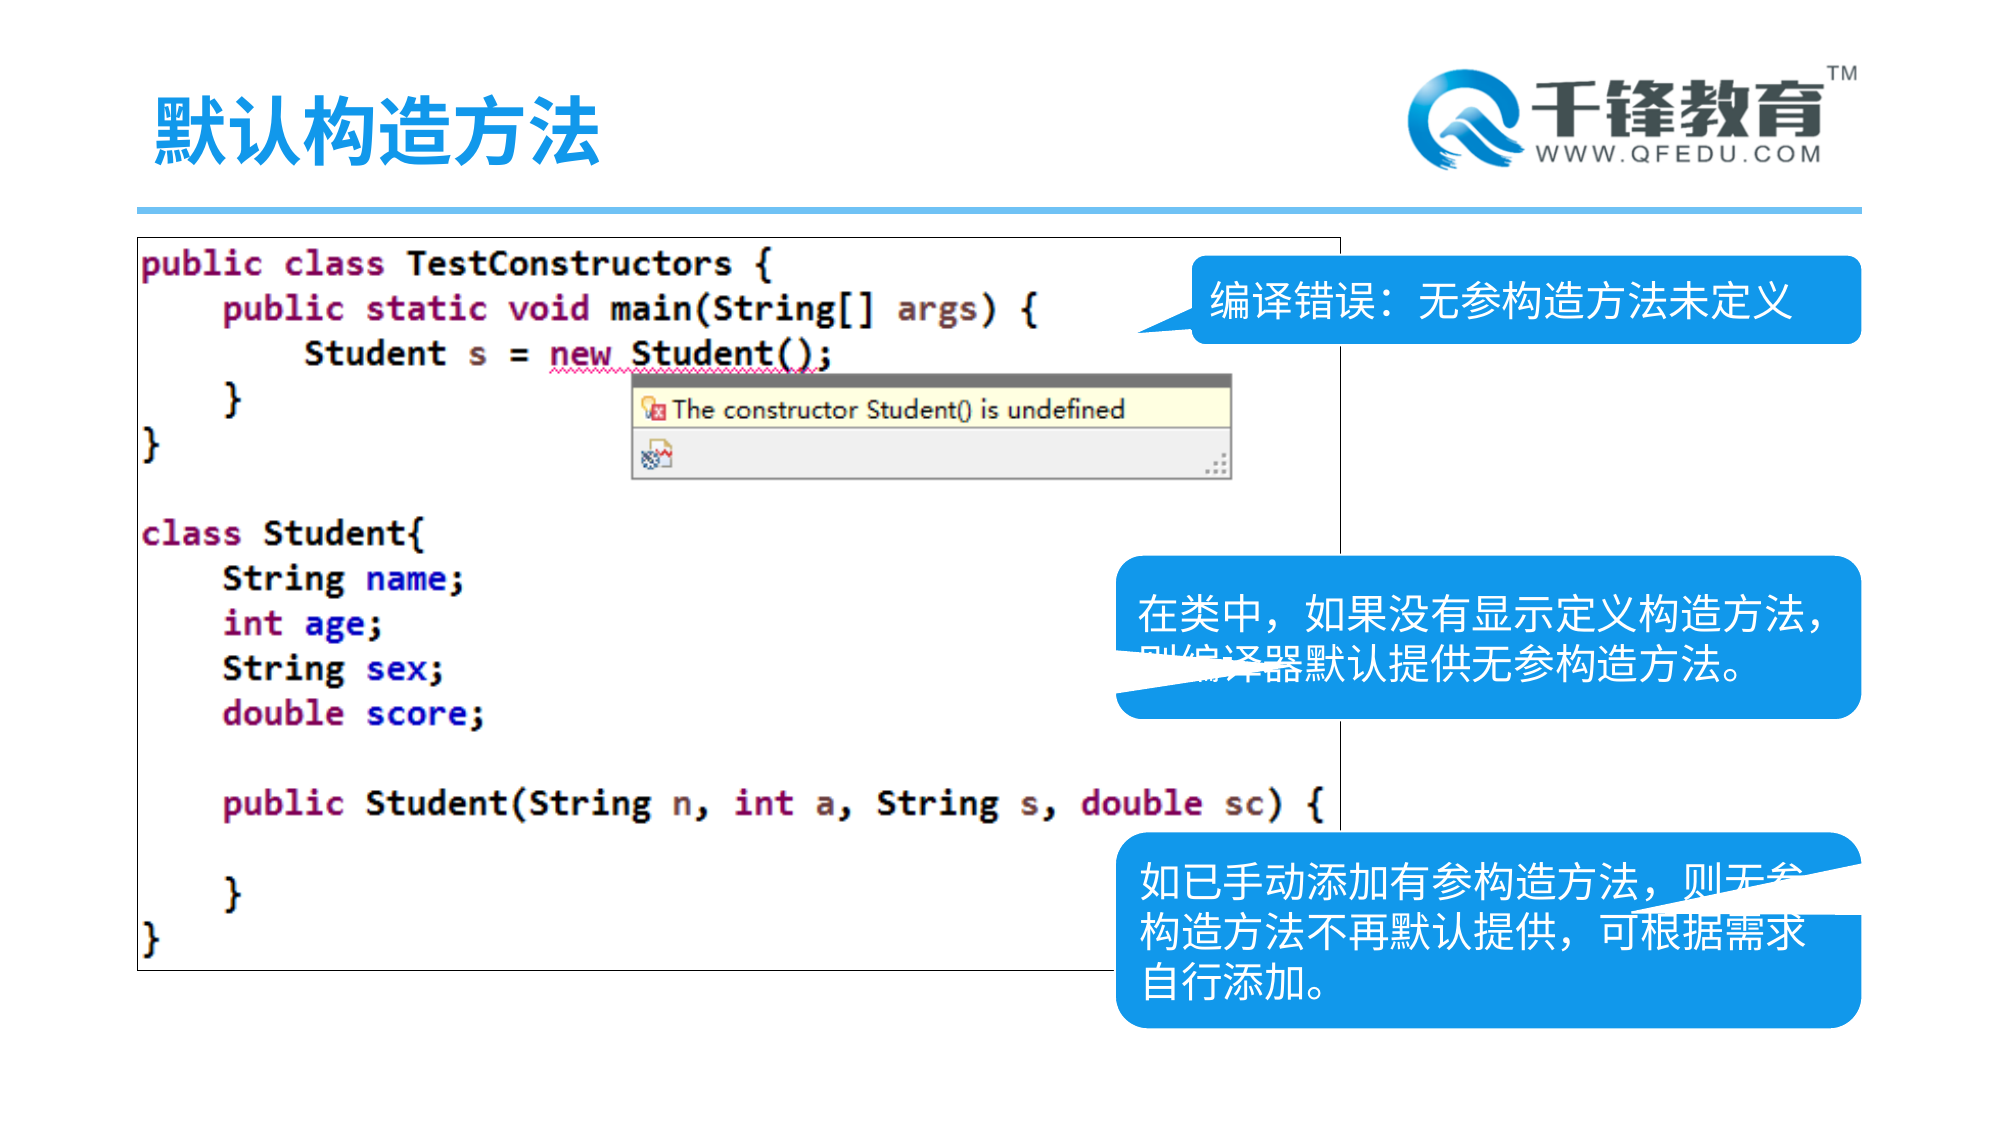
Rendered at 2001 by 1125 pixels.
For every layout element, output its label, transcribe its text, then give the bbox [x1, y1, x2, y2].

title 默认构造方法 [137, 59, 1863, 210]
picture [137, 237, 1341, 971]
text_box 如已手动添加有参构造方法，则无参构造方法不再默认提供，可根据需求自行添加。 [1113, 830, 1864, 1031]
text_box 编译错误：无参构造方法未定义 [1341, 253, 1864, 347]
text_box 在类中，如果没有显示定义构造方法，则编译器默认提供无参构造方法。 [1341, 553, 1864, 722]
